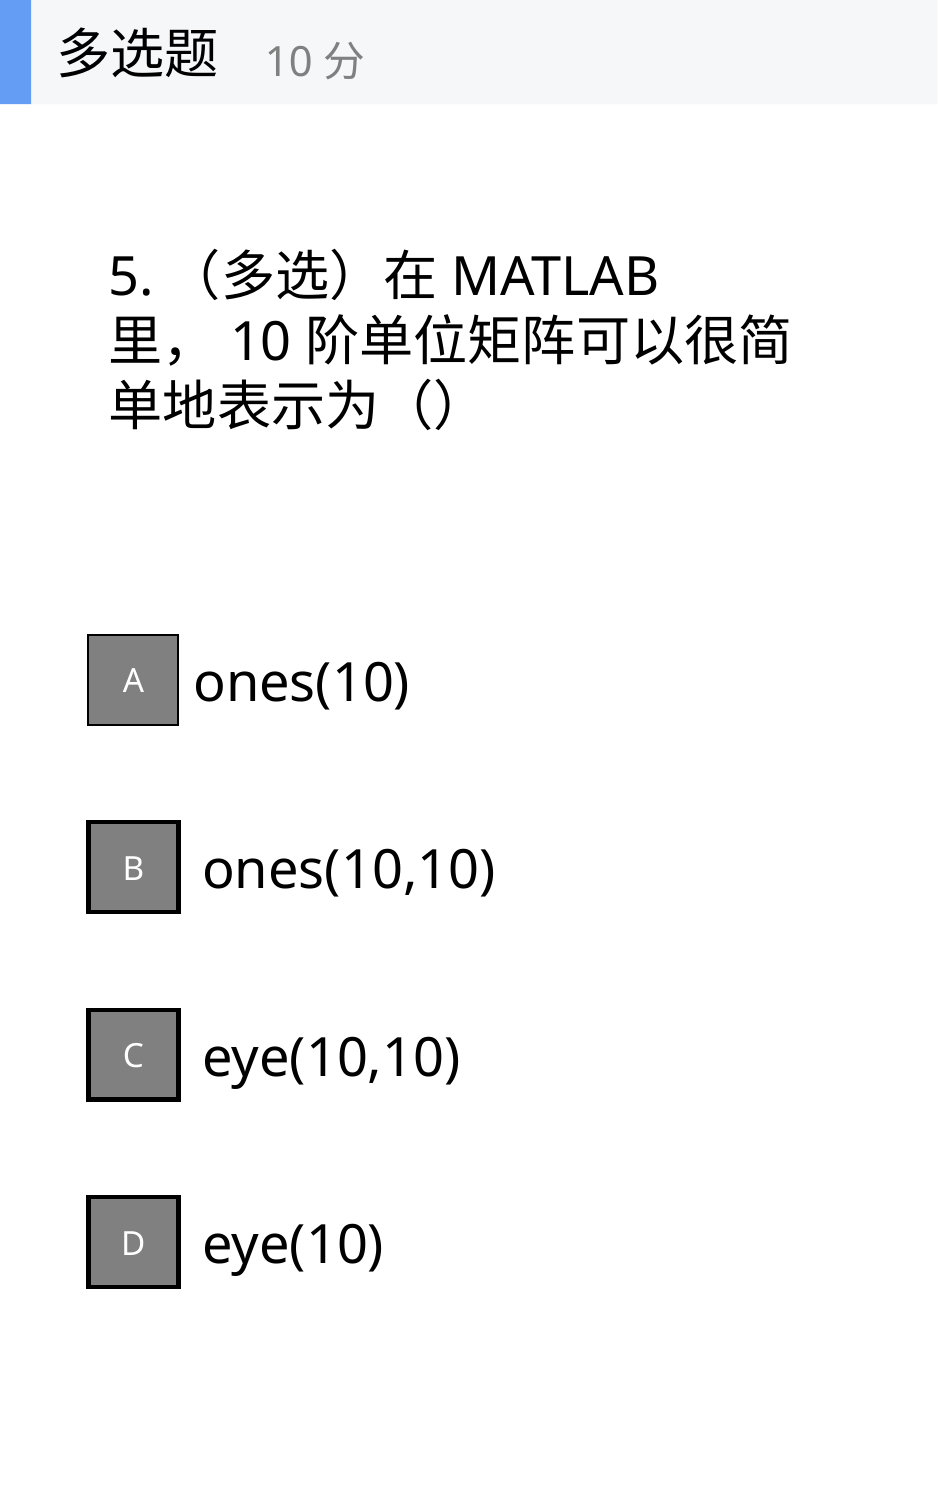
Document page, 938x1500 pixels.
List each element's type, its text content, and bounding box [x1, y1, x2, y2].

text_box A [87, 634, 179, 726]
text_box ones(10) [178, 609, 835, 750]
text_box 5.（多选）在MATLAB里，10阶单位矩阵可以很简单地表示为（） [93, 105, 844, 573]
text_box eye(10) [187, 1171, 844, 1313]
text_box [0, 0, 938, 105]
text_box C [87, 1009, 179, 1101]
text_box eye(10,10) [187, 984, 844, 1125]
text_box B [87, 821, 179, 913]
text_box ones(10,10) [187, 796, 844, 938]
text_box D [87, 1196, 179, 1288]
